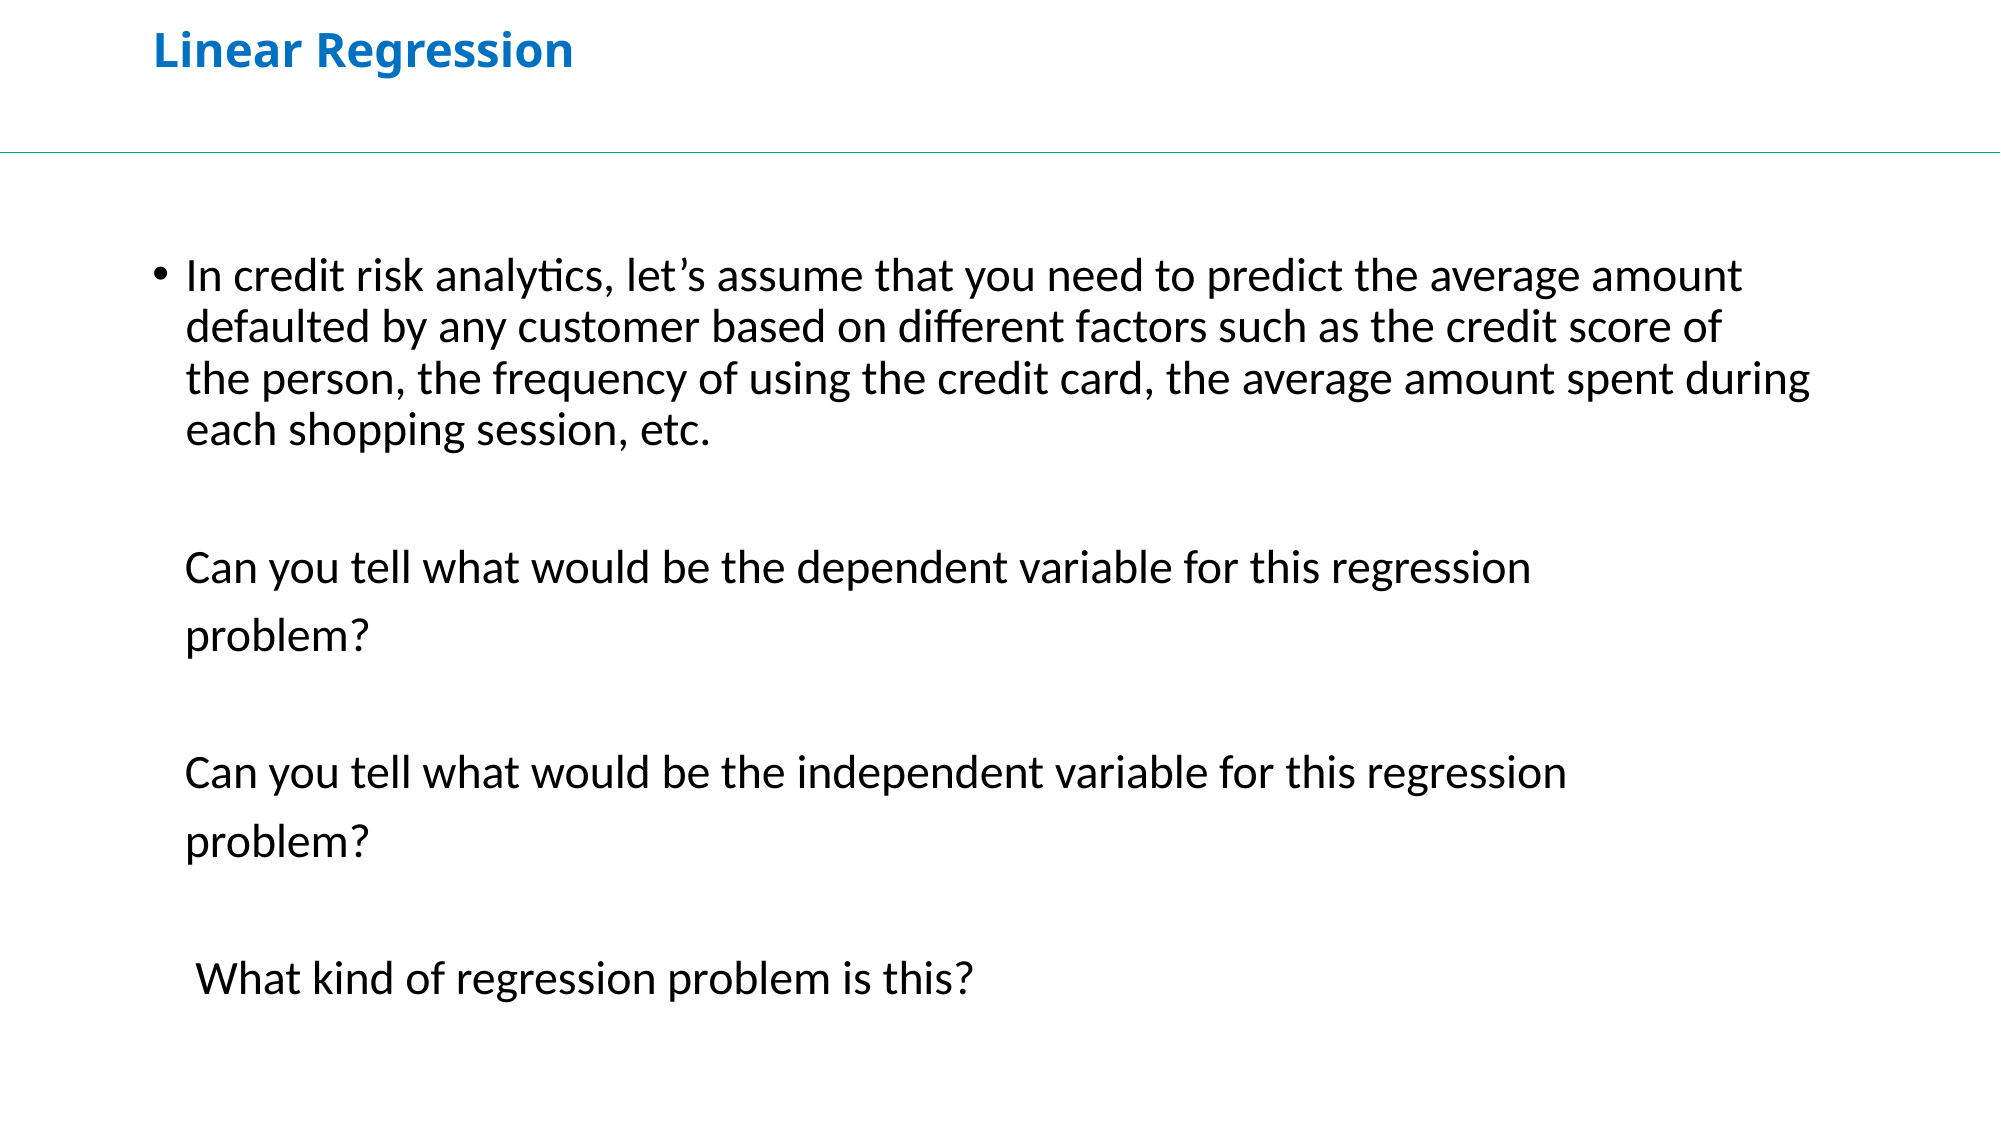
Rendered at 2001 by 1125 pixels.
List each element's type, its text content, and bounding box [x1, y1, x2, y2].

text_box Linear Regression [137, 18, 1863, 137]
list In credit risk analytics, let’s assume that you need to predict the average amount defaulted by any customer based on different factors such as the credit score of the person, the frequency of using the credit card, the average amount spent during each shopping session, etc. Can you tell what would be the dependent variable for this regression problem? Can you tell what would be the independent variable for this regression problem? What kind of regression problem is this? [137, 168, 1863, 1014]
